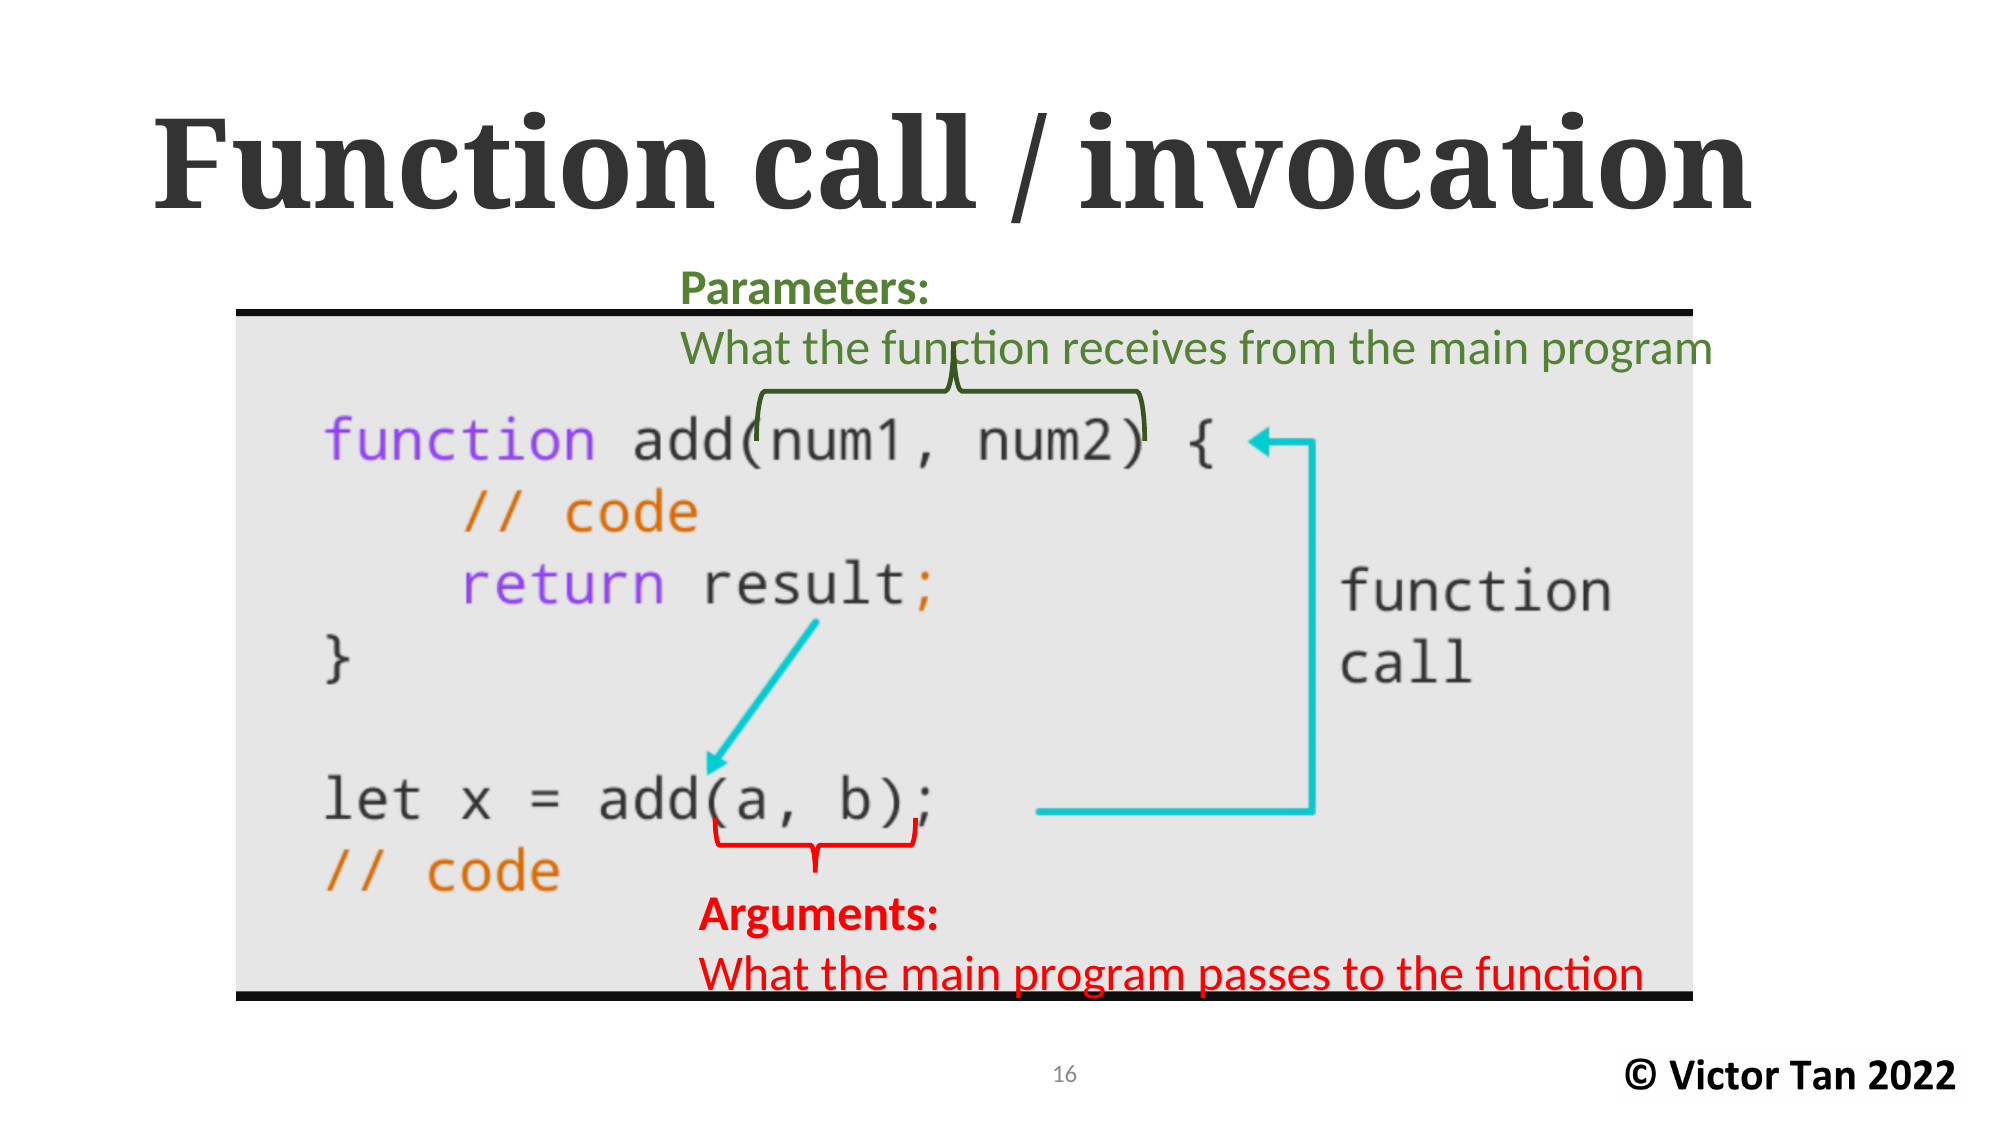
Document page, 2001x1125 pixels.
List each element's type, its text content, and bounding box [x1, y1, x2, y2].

picture [1619, 1050, 1962, 1103]
slide_number 16 [642, 1042, 1093, 1103]
picture [236, 309, 1693, 1001]
text_box Arguments: What the main program passes to the function [683, 1001, 1693, 1008]
text_box Parameters: What the function receives from the main program [665, 247, 1844, 383]
title Function call / invocation [137, 59, 1863, 278]
